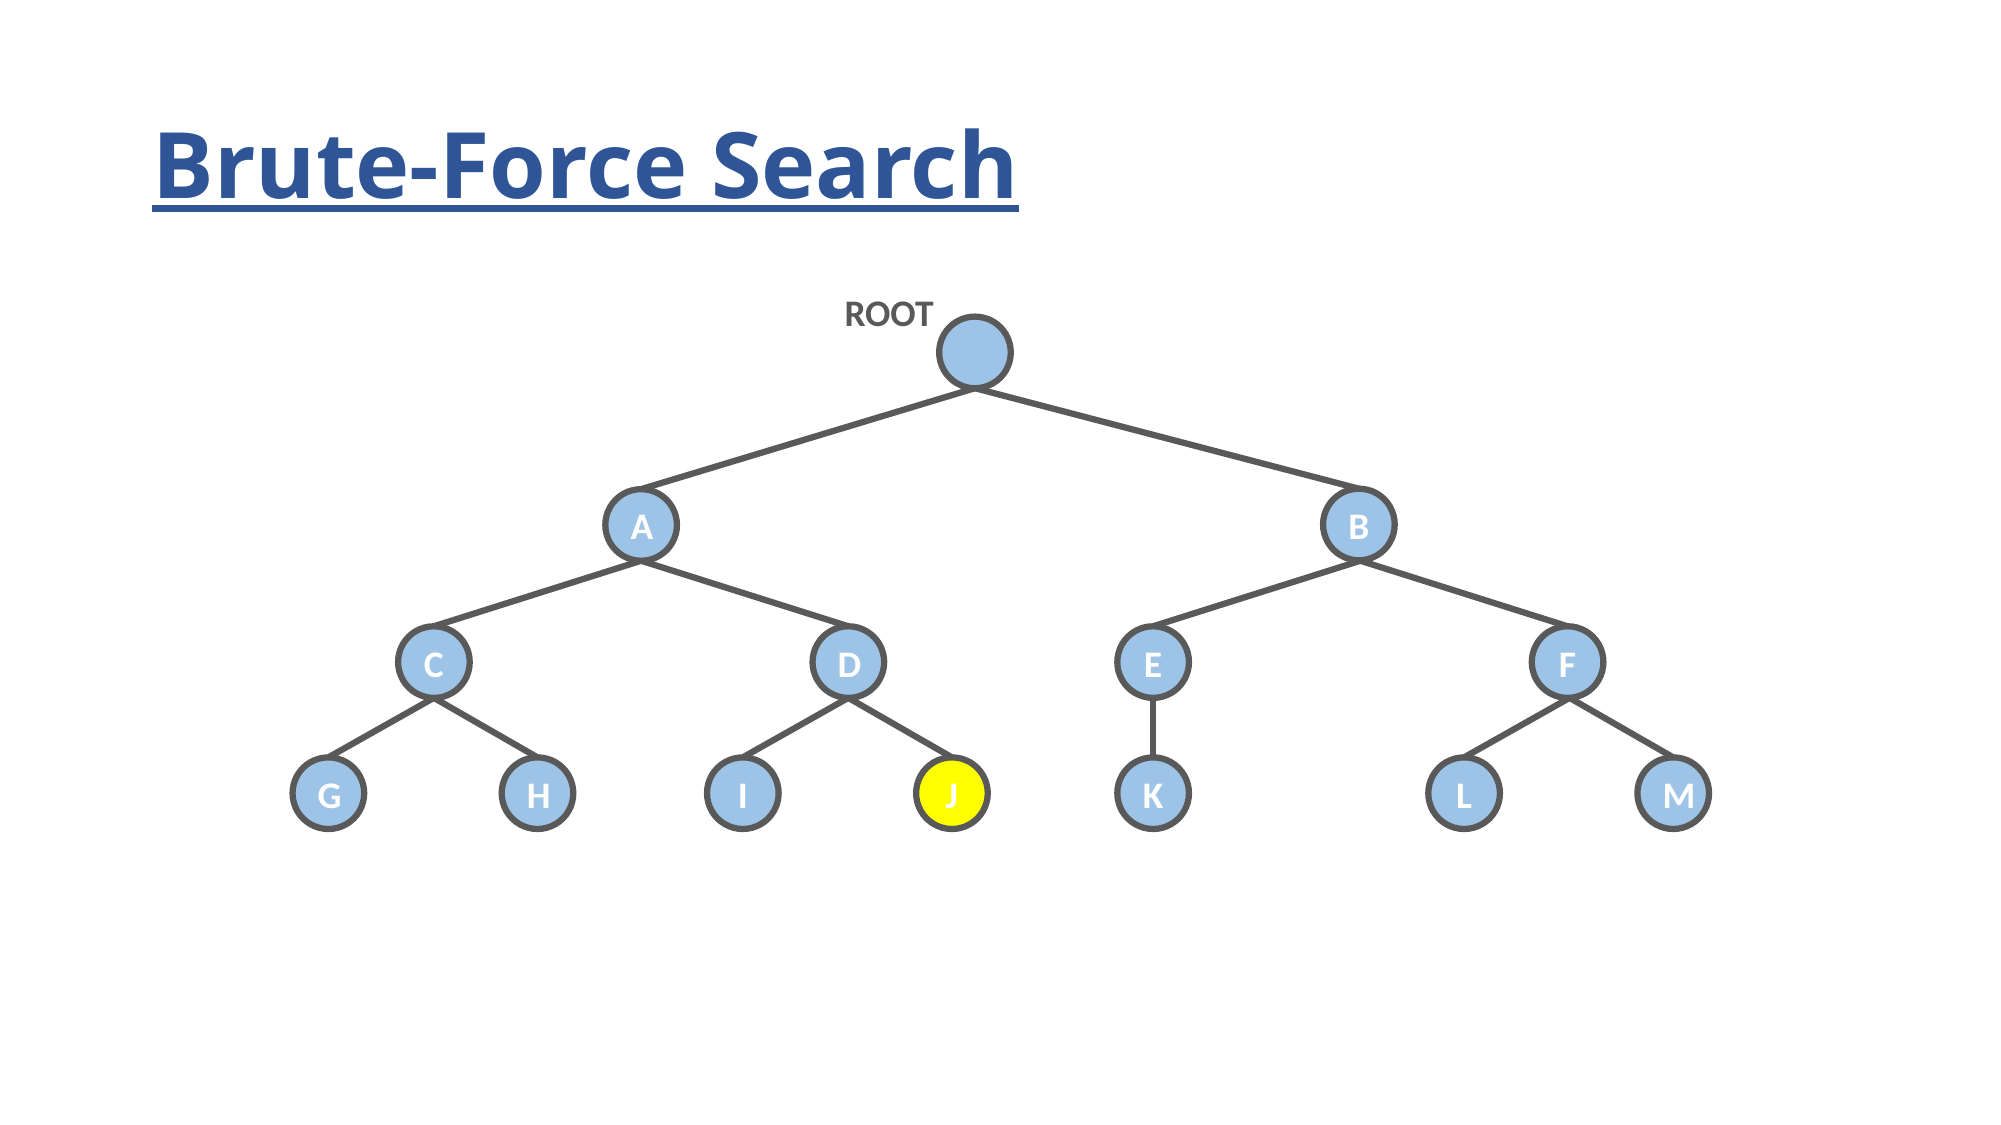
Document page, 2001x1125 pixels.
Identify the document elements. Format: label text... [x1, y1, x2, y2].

text_box ROOT [829, 281, 949, 341]
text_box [1360, 560, 1568, 627]
text_box K [1116, 756, 1190, 831]
text_box E [1116, 625, 1190, 699]
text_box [974, 388, 1359, 489]
text_box J [915, 756, 989, 831]
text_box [1464, 697, 1569, 758]
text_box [848, 697, 952, 758]
text_box M [1636, 756, 1711, 831]
text_box D [811, 625, 886, 697]
text_box [938, 315, 1012, 388]
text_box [1153, 560, 1360, 627]
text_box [1569, 697, 1674, 758]
text_box A [604, 488, 678, 560]
title Brute-Force Search [137, 59, 1863, 278]
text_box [433, 560, 641, 627]
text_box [641, 388, 975, 490]
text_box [742, 697, 848, 758]
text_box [328, 697, 433, 758]
text_box I [705, 756, 780, 831]
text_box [433, 697, 538, 758]
text_box H [500, 756, 575, 831]
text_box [641, 560, 849, 627]
text_box L [1427, 756, 1501, 831]
text_box F [1530, 625, 1605, 697]
text_box C [397, 625, 471, 697]
text_box G [291, 756, 366, 831]
text_box B [1322, 487, 1396, 560]
